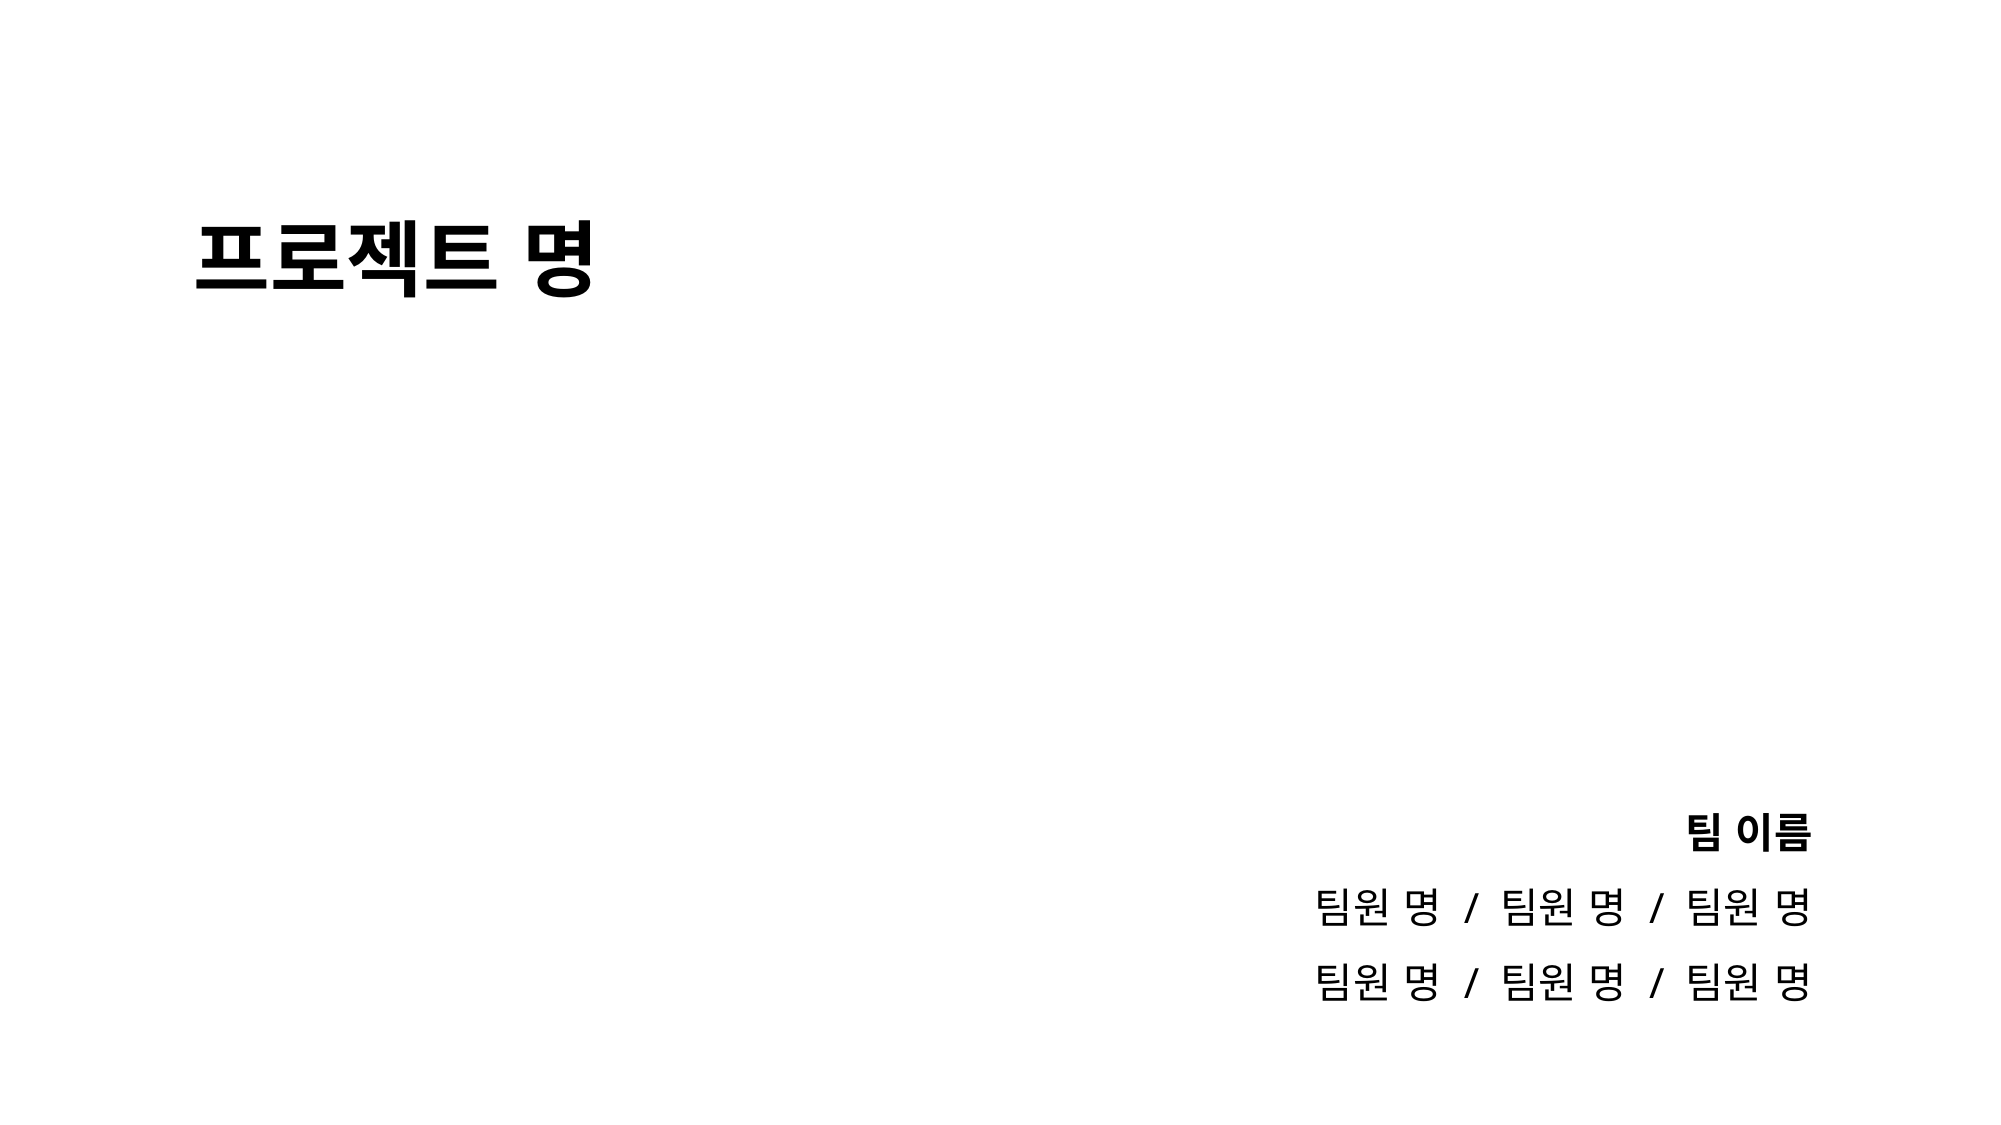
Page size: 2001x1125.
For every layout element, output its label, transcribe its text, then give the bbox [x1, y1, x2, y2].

text_box 프로젝트 명 [179, 199, 1082, 315]
text_box 팀 이름 팀원 명 / 팀원 명 / 팀원 명 팀원 명 / 팀원 명 / 팀원 명 [444, 774, 1828, 1015]
